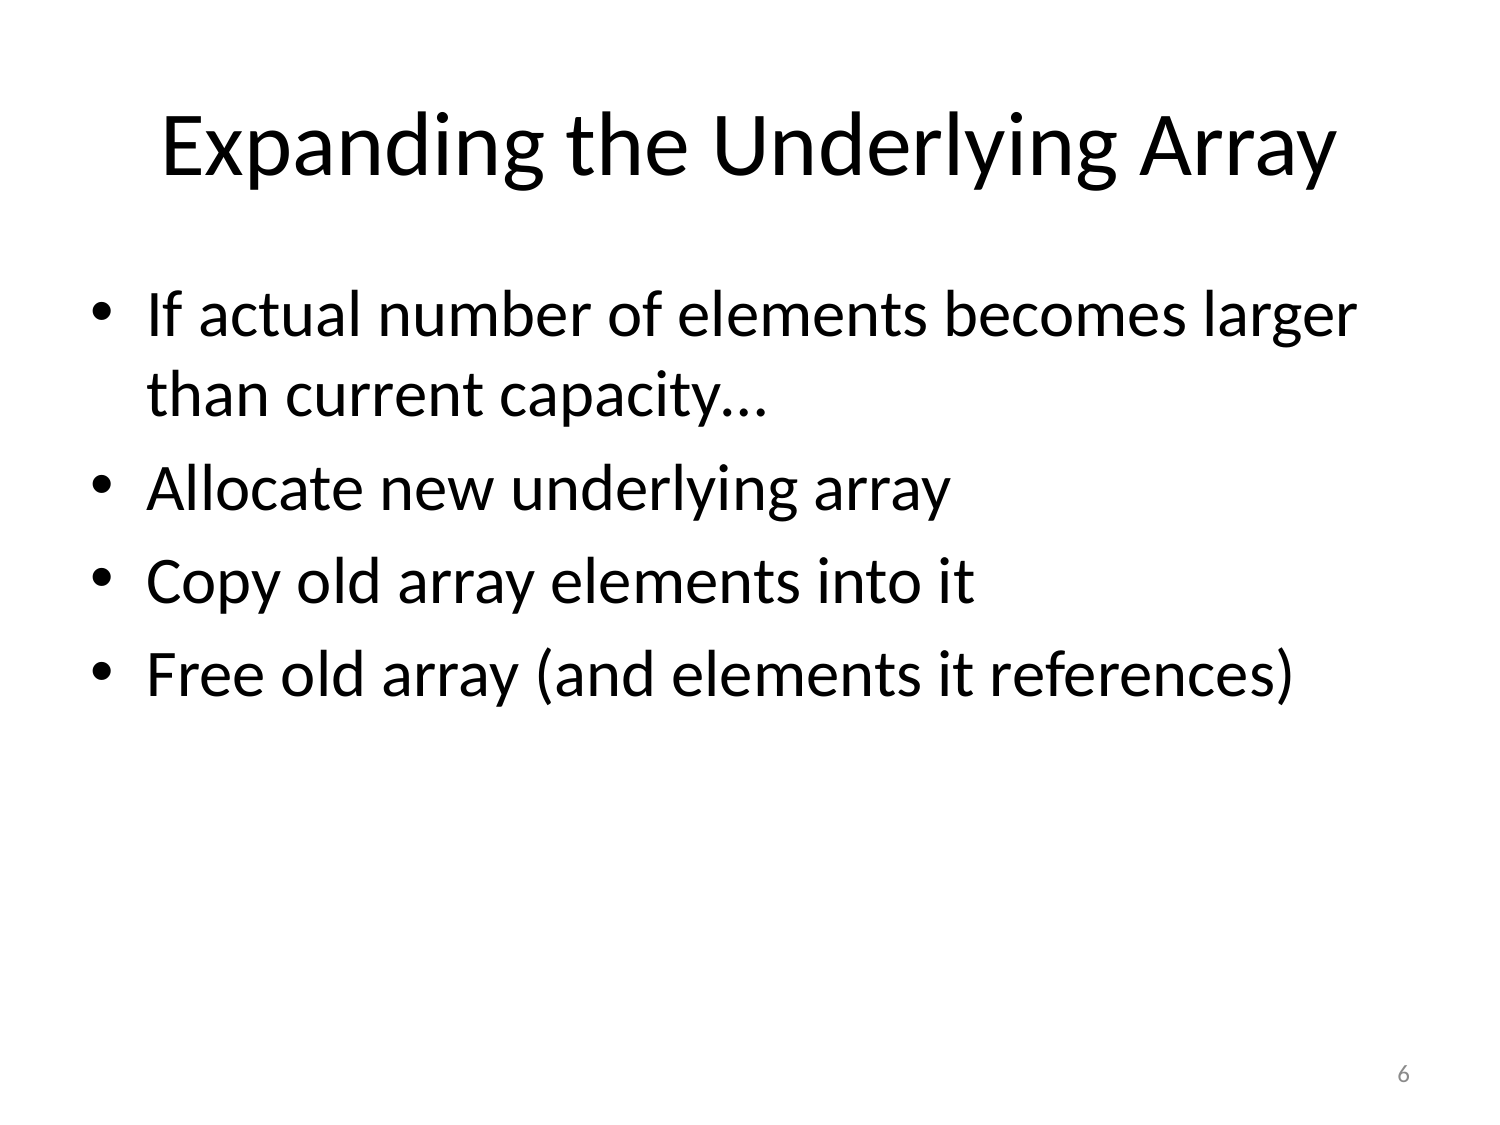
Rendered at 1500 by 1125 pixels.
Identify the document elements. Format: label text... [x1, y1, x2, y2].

slide_number 6 [1074, 1042, 1425, 1103]
title Expanding the Underlying Array [75, 45, 1425, 233]
list If actual number of elements becomes larger than current capacity… Allocate new underlying array Copy old array elements into it Free old array (and elements it references) [75, 262, 1425, 1005]
